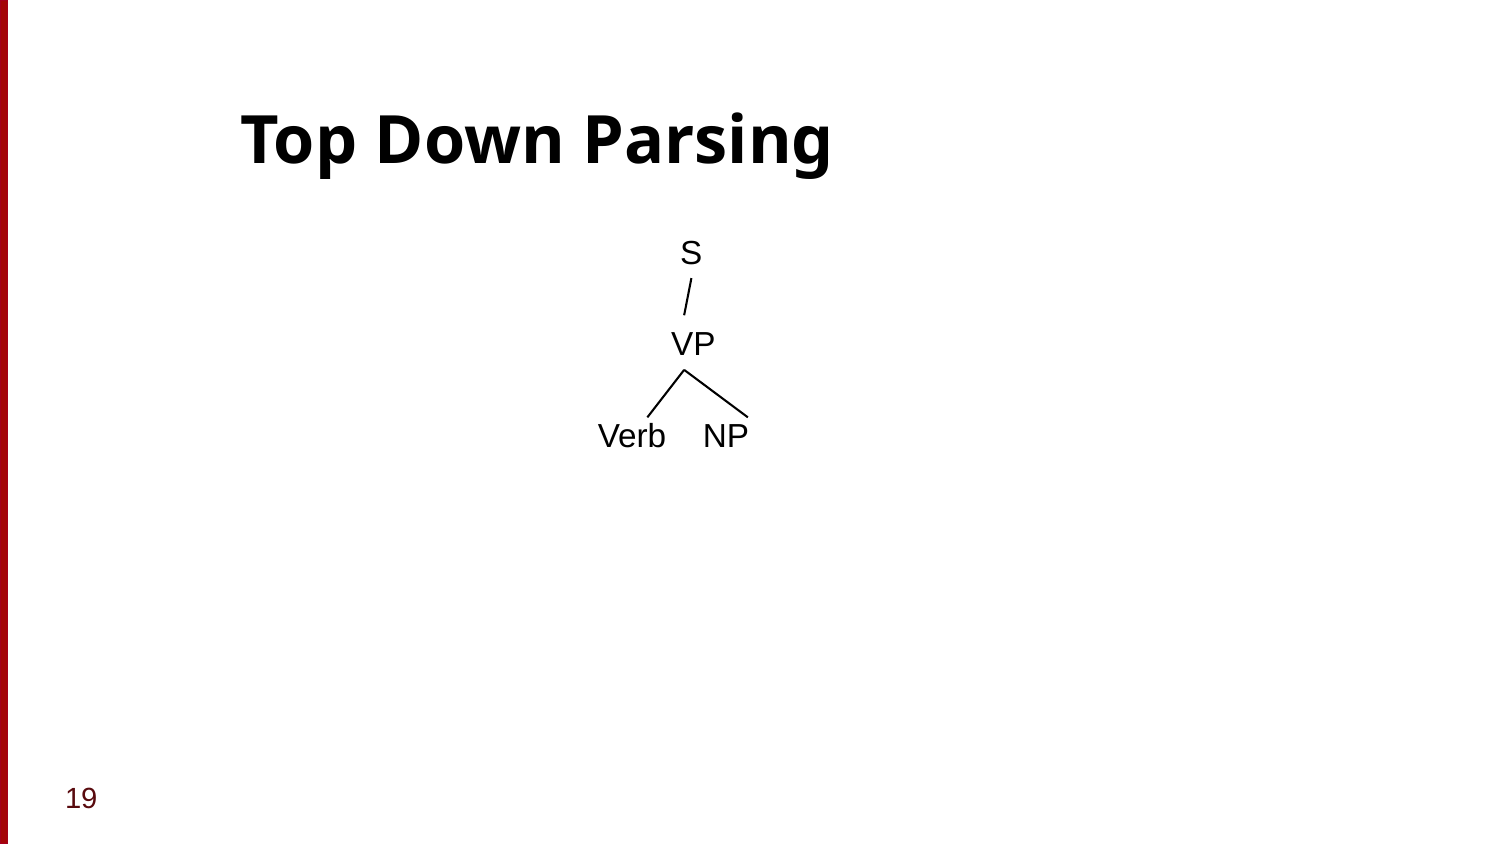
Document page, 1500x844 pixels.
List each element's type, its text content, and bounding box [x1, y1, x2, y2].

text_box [683, 370, 749, 418]
text_box VP [637, 315, 731, 370]
slide_number 19 [49, 771, 376, 829]
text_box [647, 370, 682, 418]
title Top Down Parsing [225, 62, 1450, 185]
text_box Verb NP [583, 406, 765, 462]
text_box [683, 278, 692, 316]
text_box S [665, 223, 718, 279]
